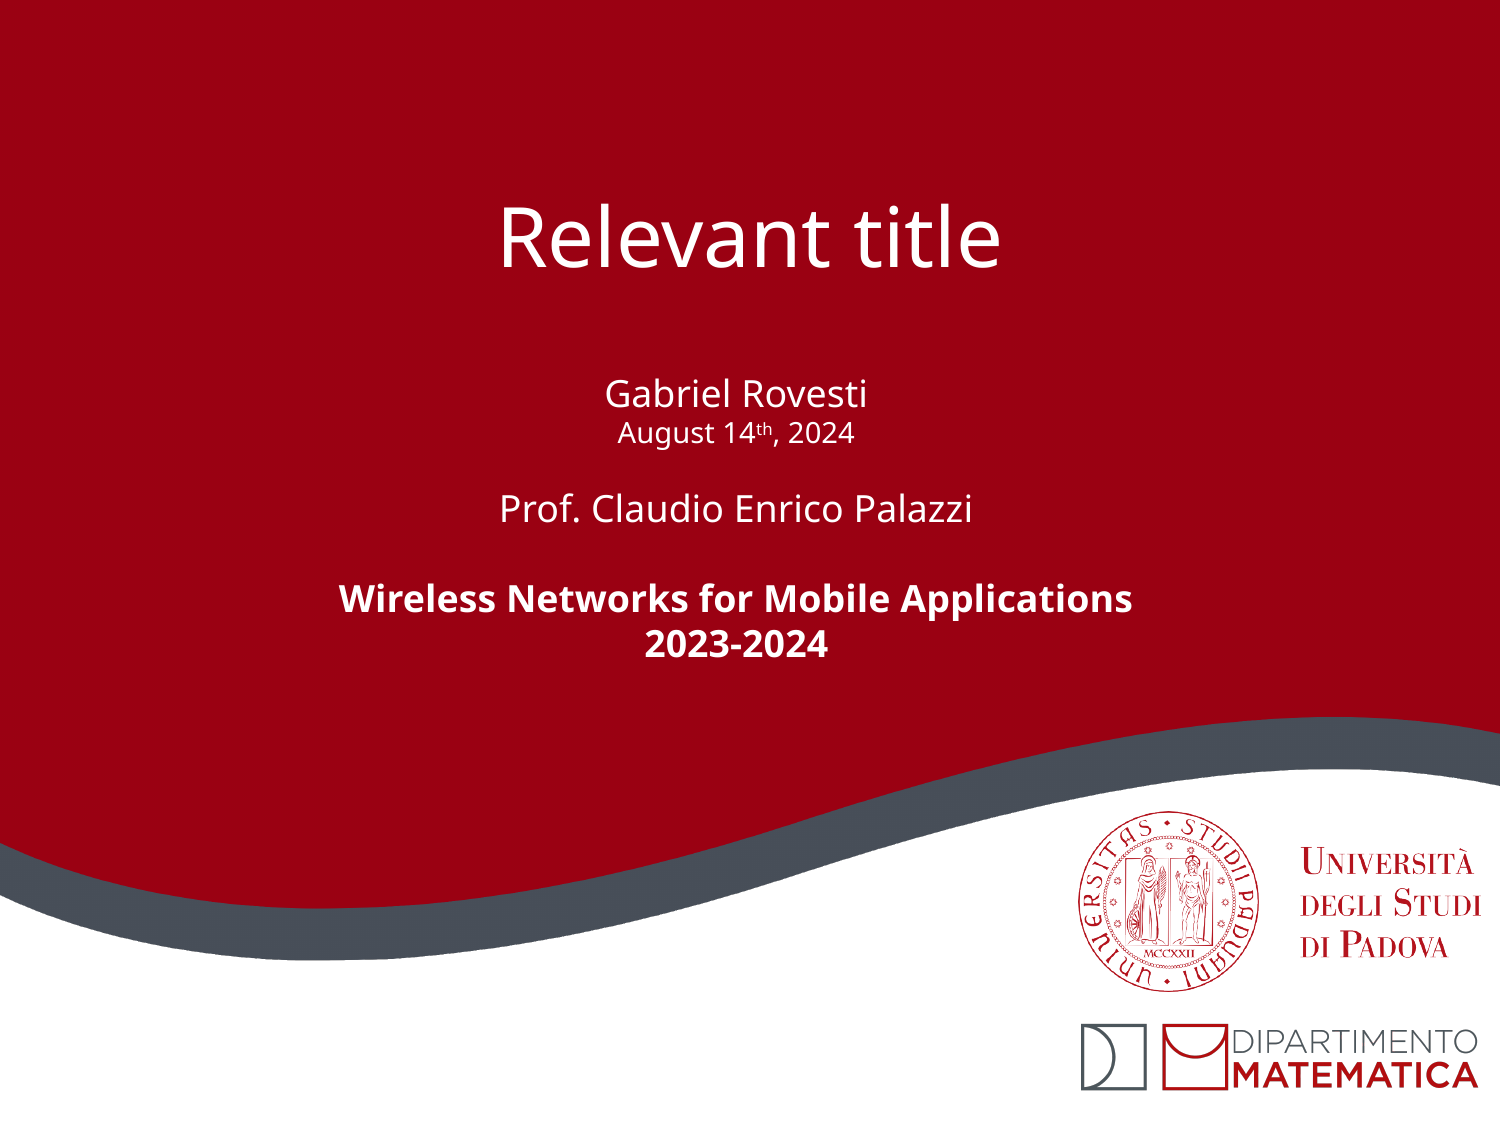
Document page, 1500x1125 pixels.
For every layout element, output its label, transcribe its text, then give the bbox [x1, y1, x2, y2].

title Relevant title [112, 45, 1388, 437]
picture [0, 0, 1500, 992]
subtitle Gabriel Rovesti August 14th, 2024 Prof. Claudio Enrico Palazzi Wireless Networks for Mobile Applications 2023-2024 [173, 362, 1299, 707]
picture [1078, 1021, 1481, 1092]
